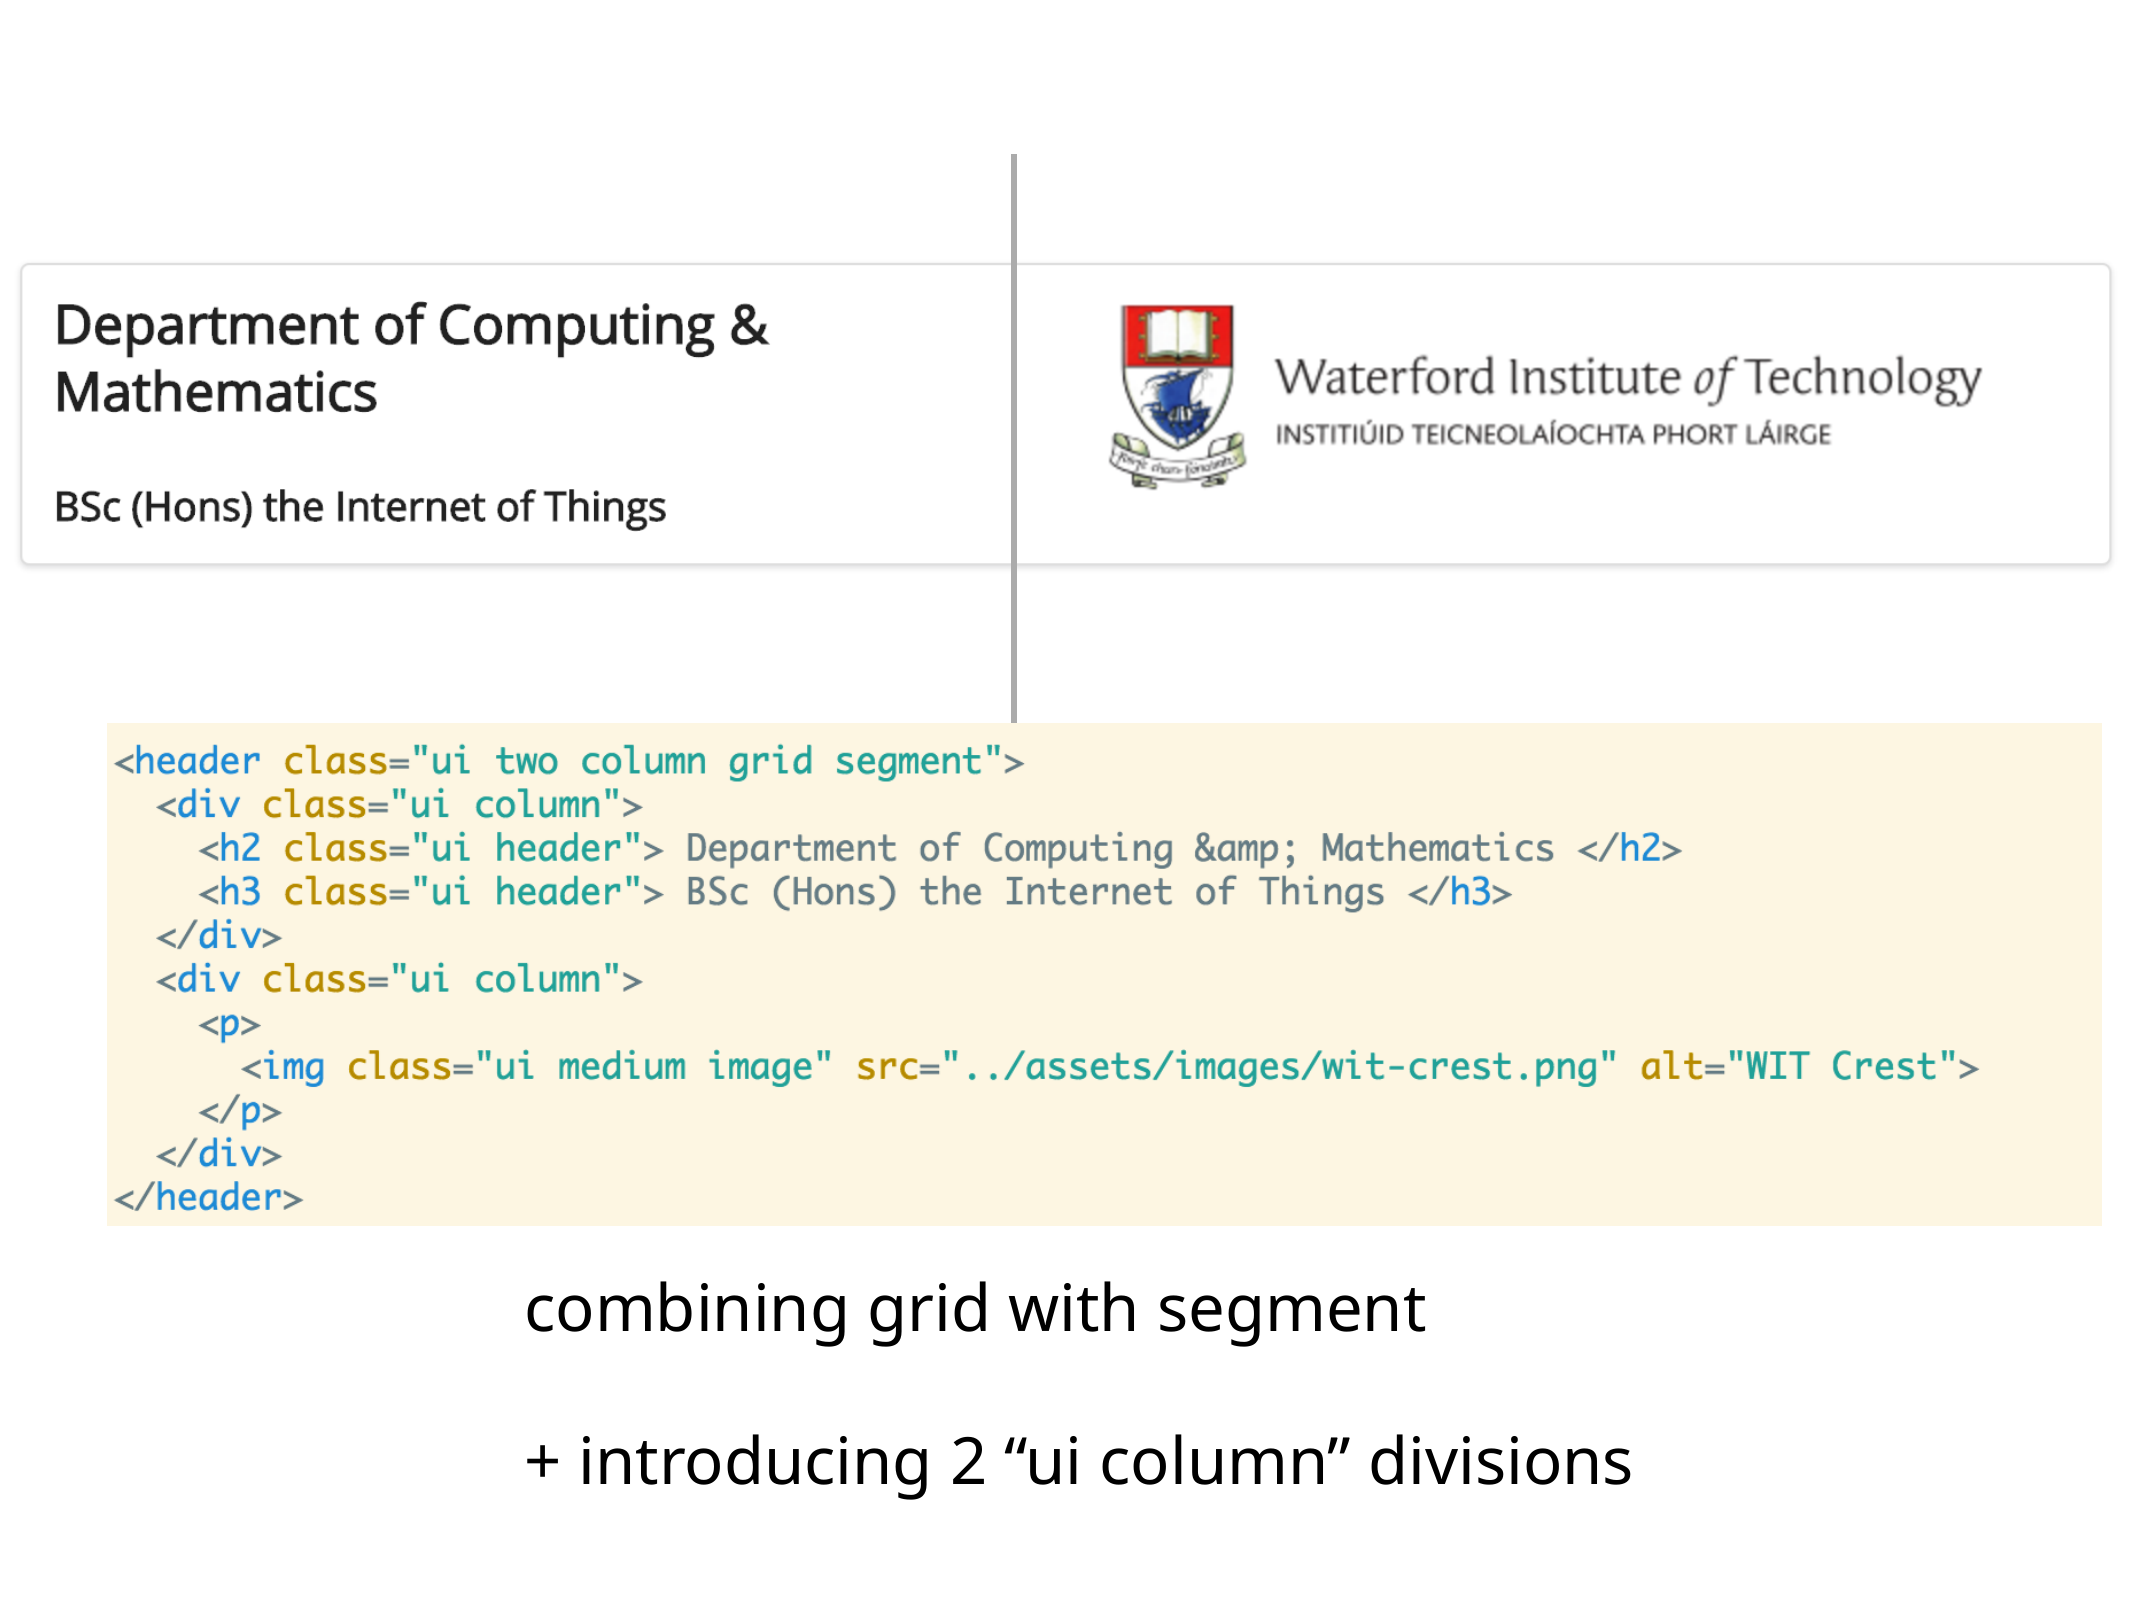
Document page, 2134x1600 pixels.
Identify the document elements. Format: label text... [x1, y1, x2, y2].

list combining grid with segment + introducing 2 “ui column” divisions [515, 1257, 1750, 1509]
picture [107, 723, 2102, 1227]
picture [0, 253, 2134, 580]
